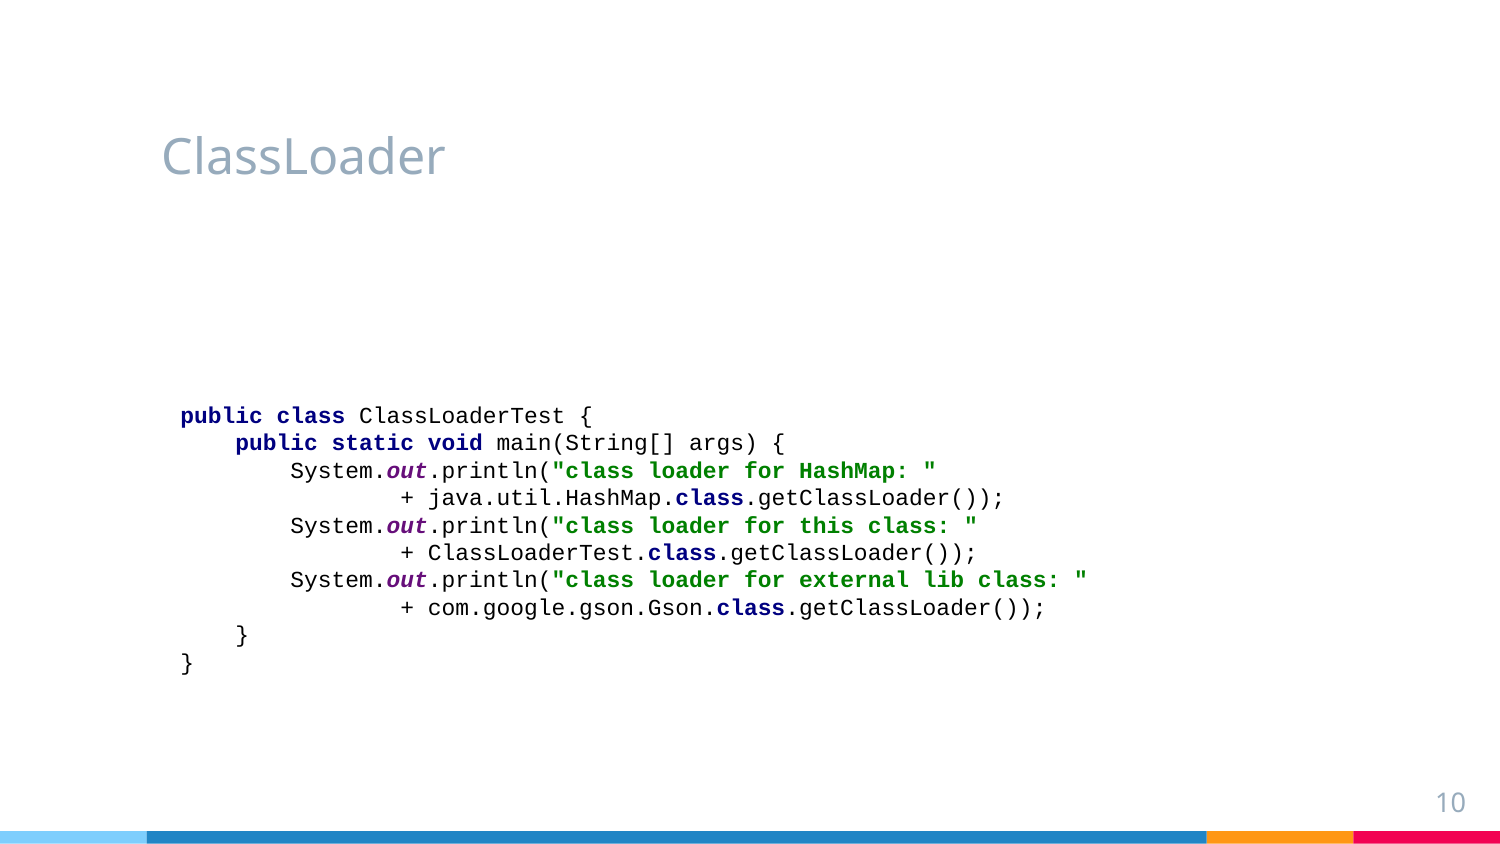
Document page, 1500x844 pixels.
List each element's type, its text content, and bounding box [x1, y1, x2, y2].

list public class ClassLoaderTest { public static void main(String[] args) { System.out.println("class loader for HashMap: " + java.util.HashMap.class.getClassLoader()); System.out.println("class loader for this class: " + ClassLoaderTest.class.getClassLoader()); System.out.println("class loader for external lib class: " + com.google.gson.Gson.class.getClassLoader()); } } [146, 225, 1207, 809]
title ClassLoader [146, 58, 1207, 200]
slide_number 10 [1391, 770, 1482, 822]
